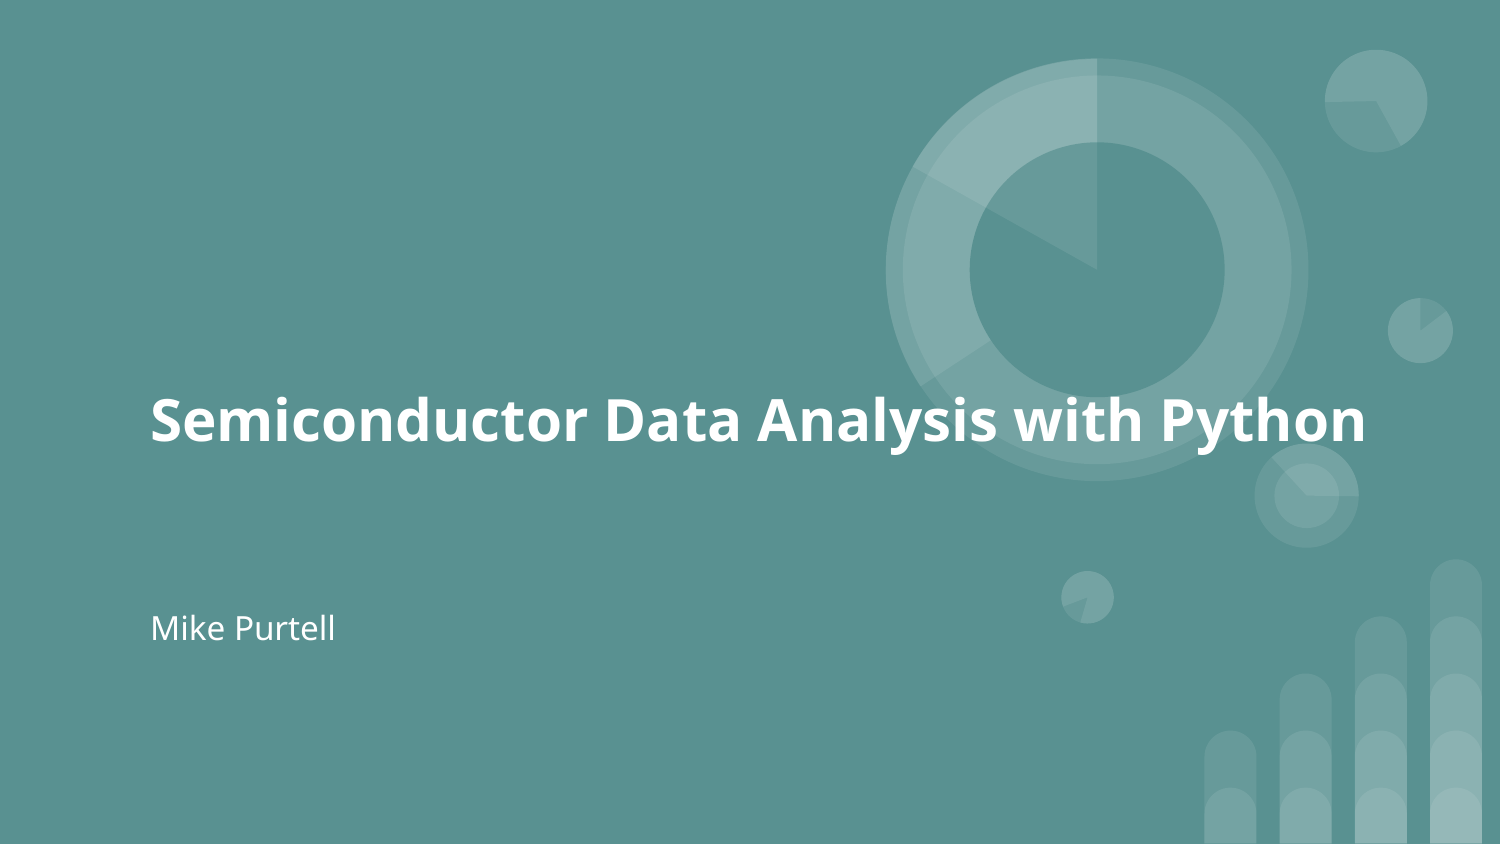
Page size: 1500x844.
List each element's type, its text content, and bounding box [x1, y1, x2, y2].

subtitle Mike Purtell [135, 589, 834, 704]
title Semiconductor Data Analysis with Python [135, 264, 1440, 572]
